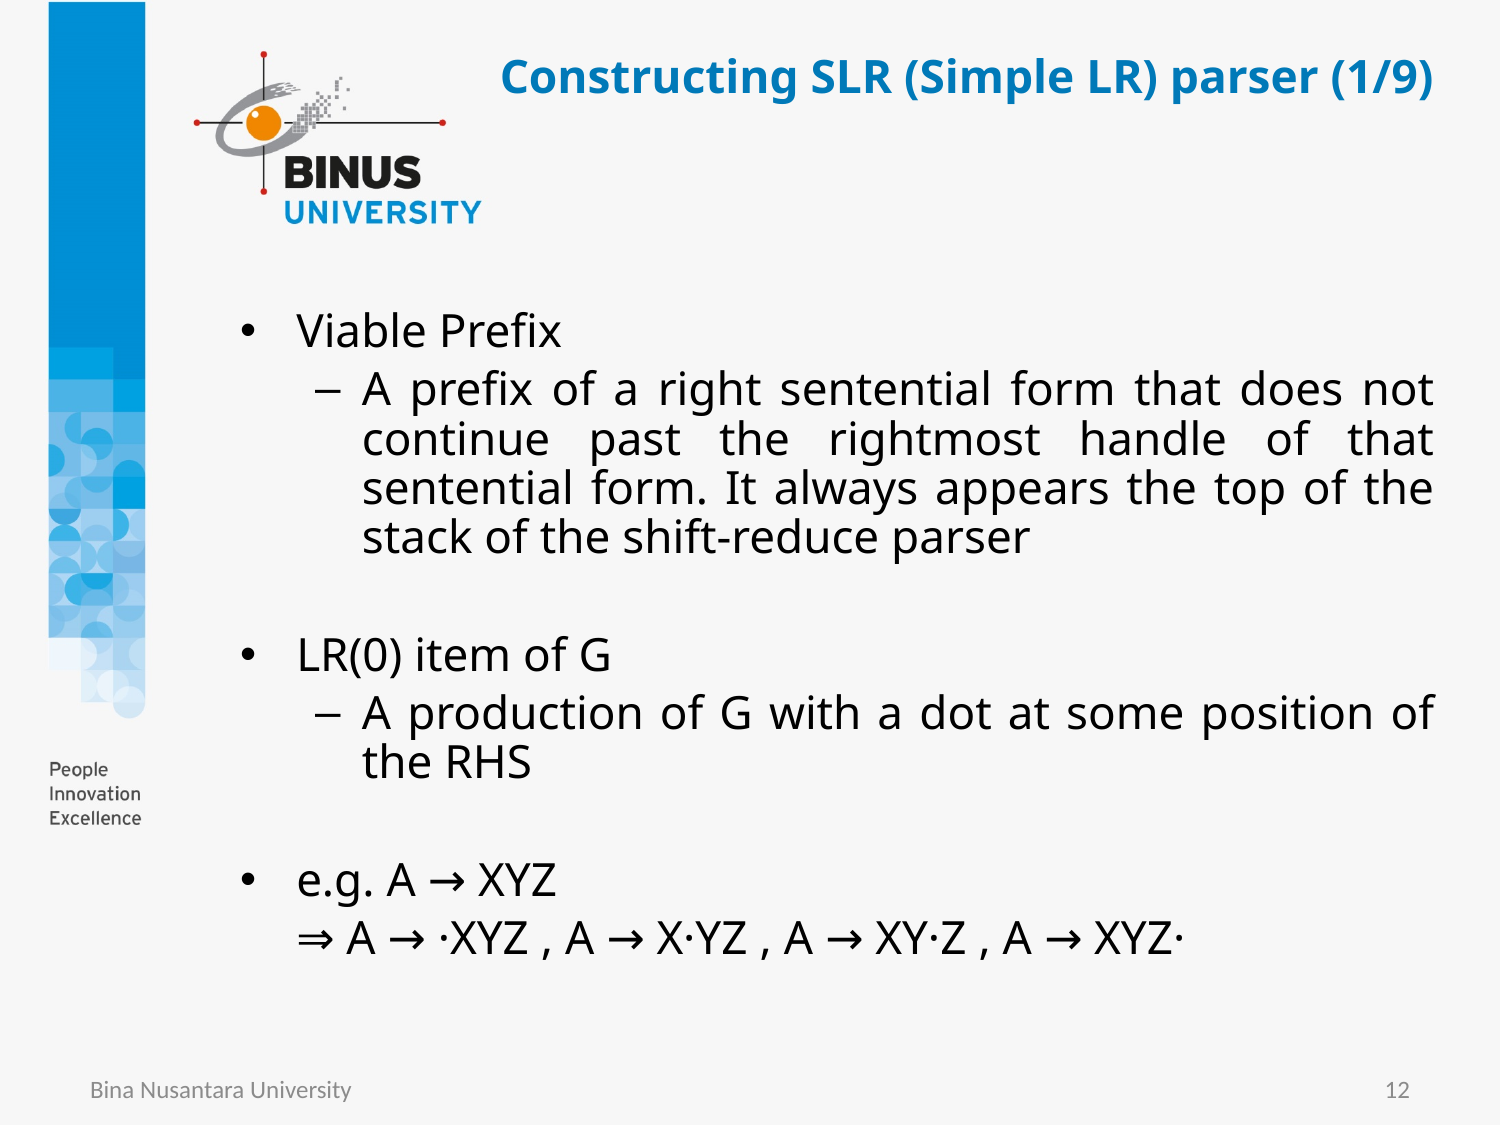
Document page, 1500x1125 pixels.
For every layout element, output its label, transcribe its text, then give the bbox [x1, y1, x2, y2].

title Constructing SLR (Simple LR) parser (1/9) [474, 37, 1459, 113]
picture [0, 0, 1500, 845]
slide_number Bina Nusantara University [75, 1058, 425, 1119]
list Viable Prefix A prefix of a right sentential form that does not continue past the rightmost handle of that sentential form. It always appears the top of the stack of the shift-reduce parser LR(0) item of G A production of G with a dot at some position of the RHS e.g. A → XYZ ⇒ A → ·XYZ , A → X·YZ , A → XY·Z , A → XYZ· [225, 299, 1450, 1050]
slide_number 12 [1074, 1058, 1425, 1119]
